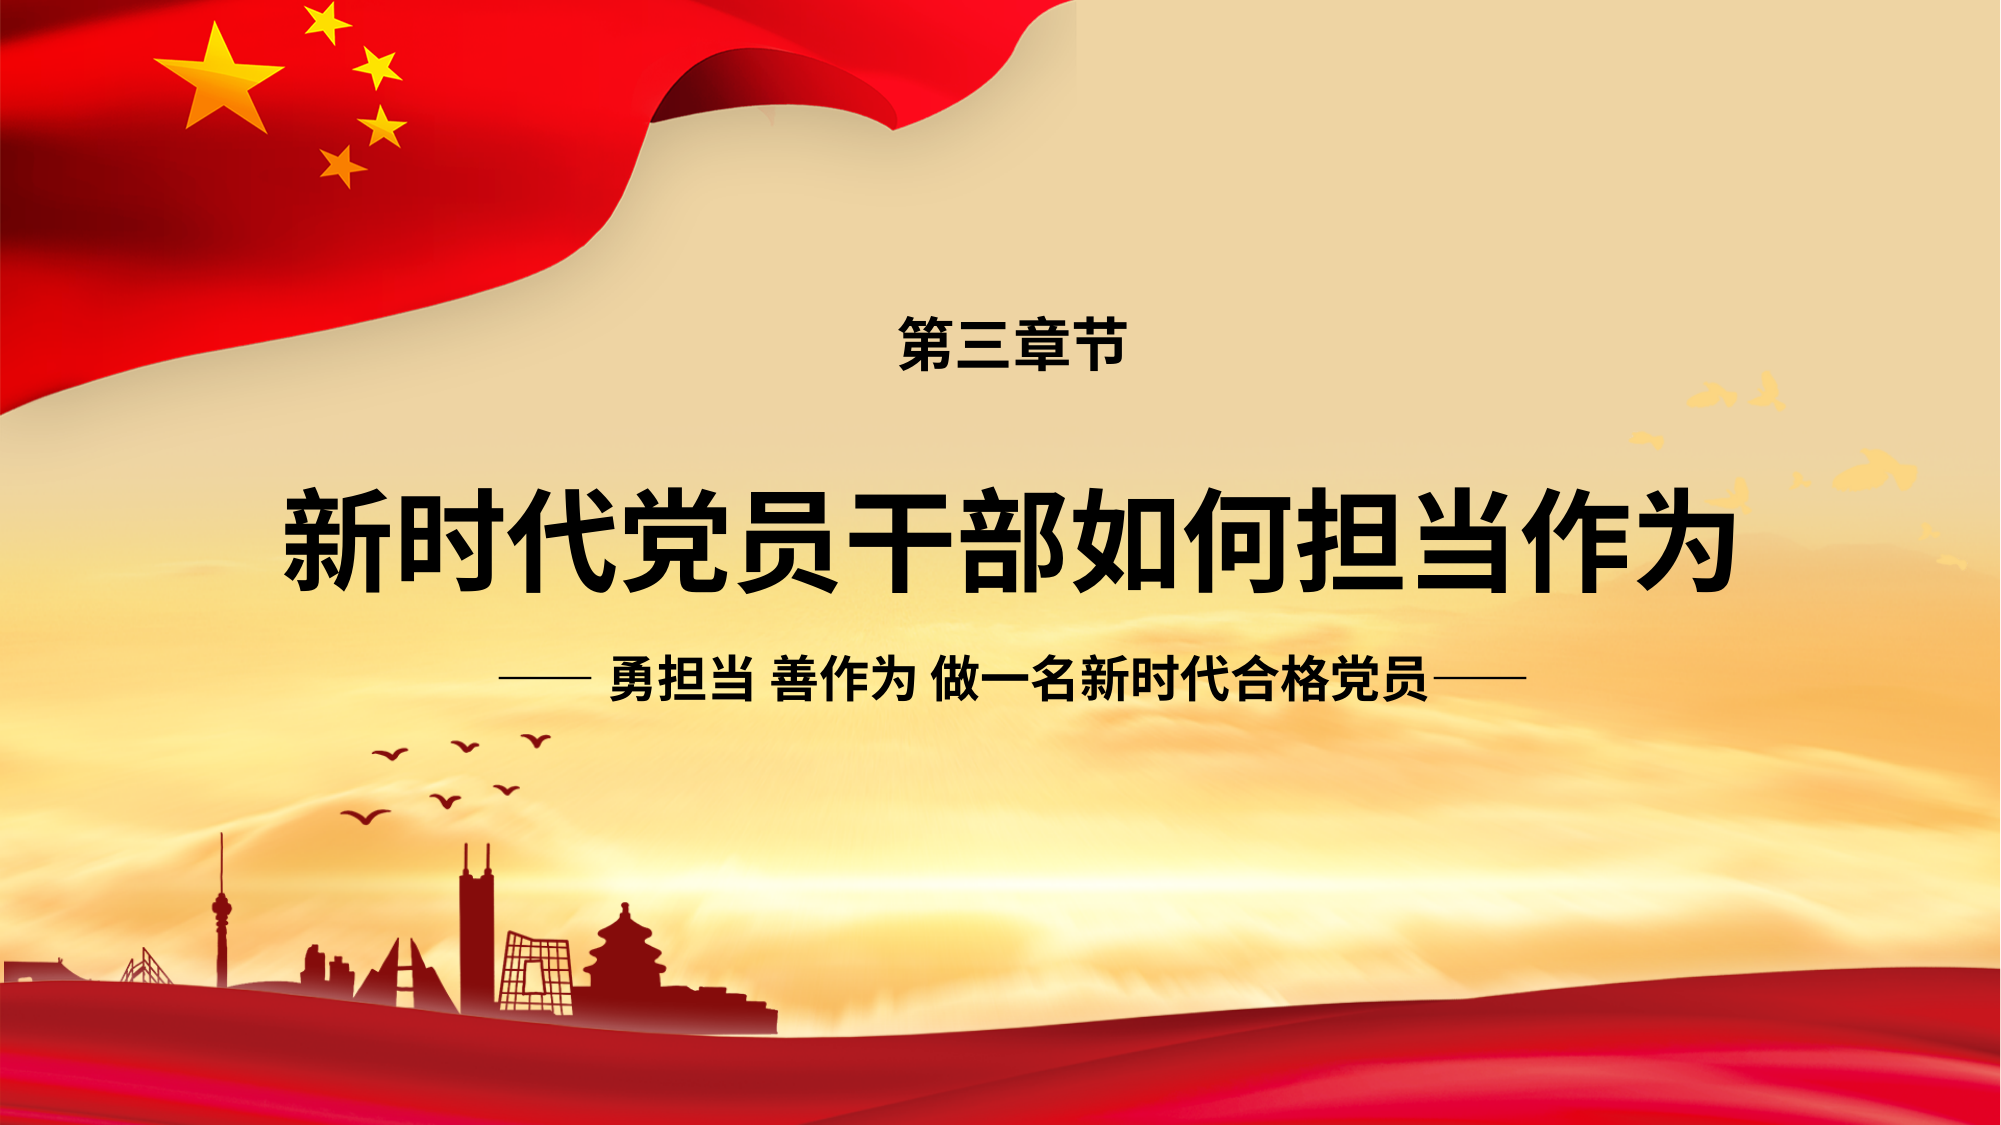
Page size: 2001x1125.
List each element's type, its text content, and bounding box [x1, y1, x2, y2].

text_box ——勇担当 善作为 做一名新时代合格党员—— [380, 639, 1645, 715]
text_box 第三章节 [656, 300, 1370, 386]
text_box 新时代党员干部如何担当作为 [136, 463, 1890, 614]
picture [0, 0, 2001, 1125]
